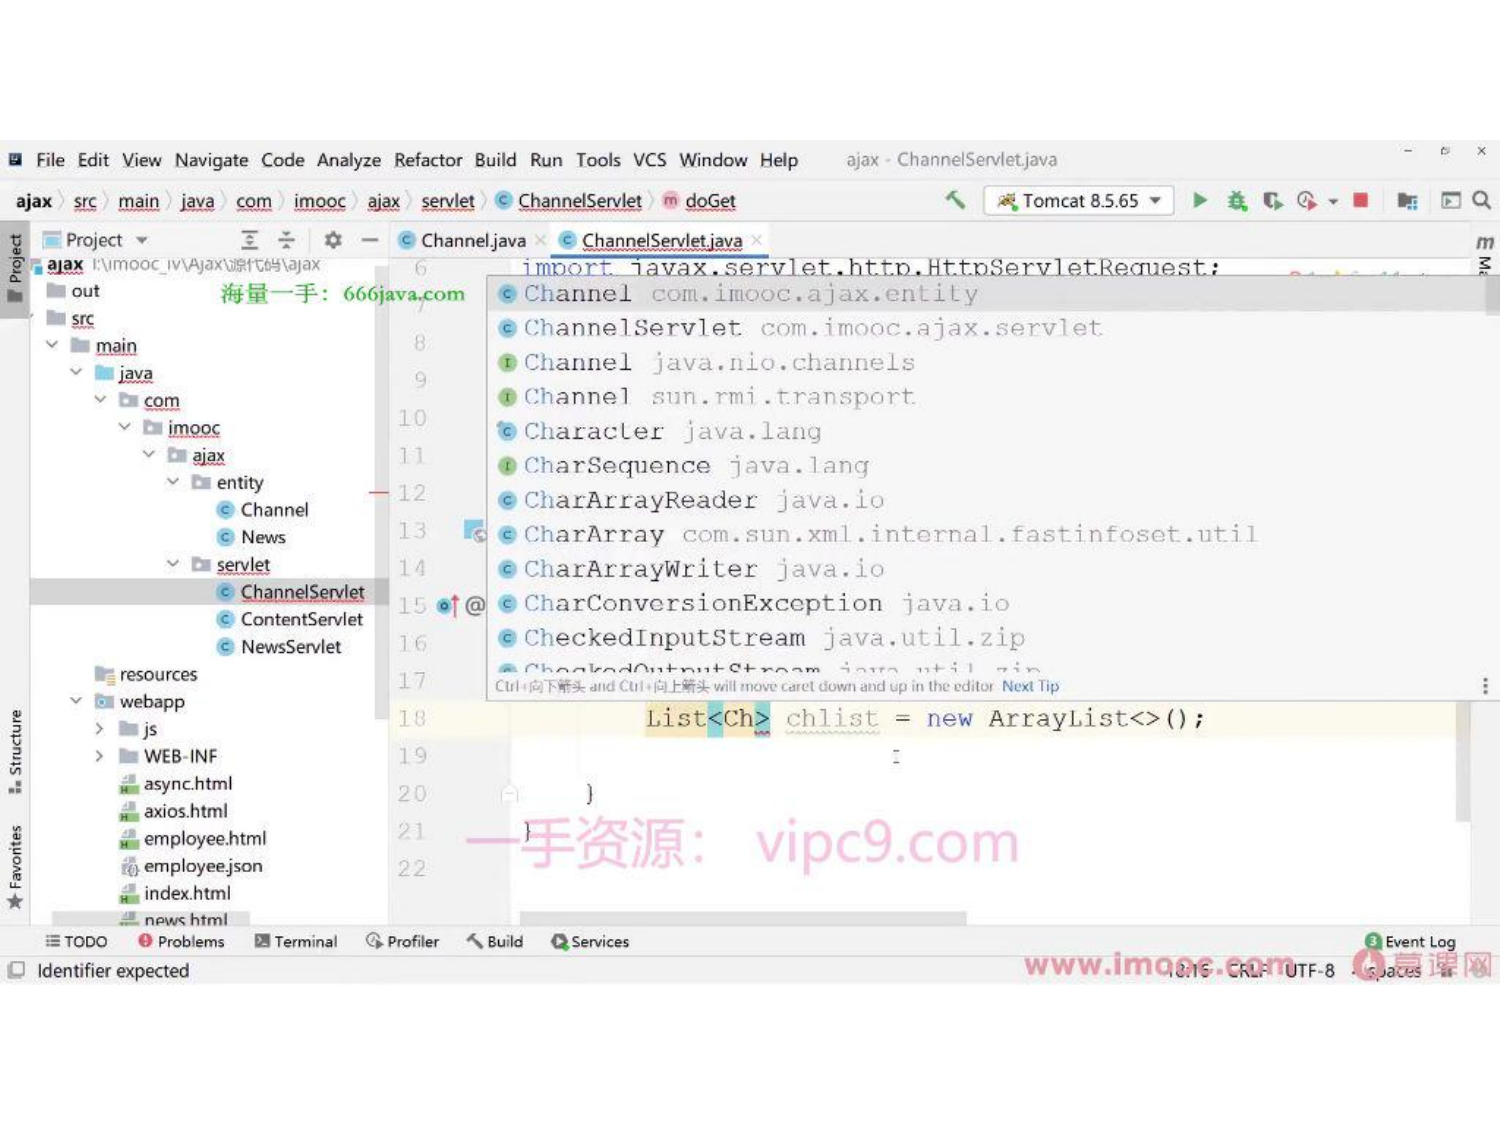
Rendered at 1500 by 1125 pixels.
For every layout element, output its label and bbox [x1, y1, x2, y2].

picture [0, 140, 1500, 985]
